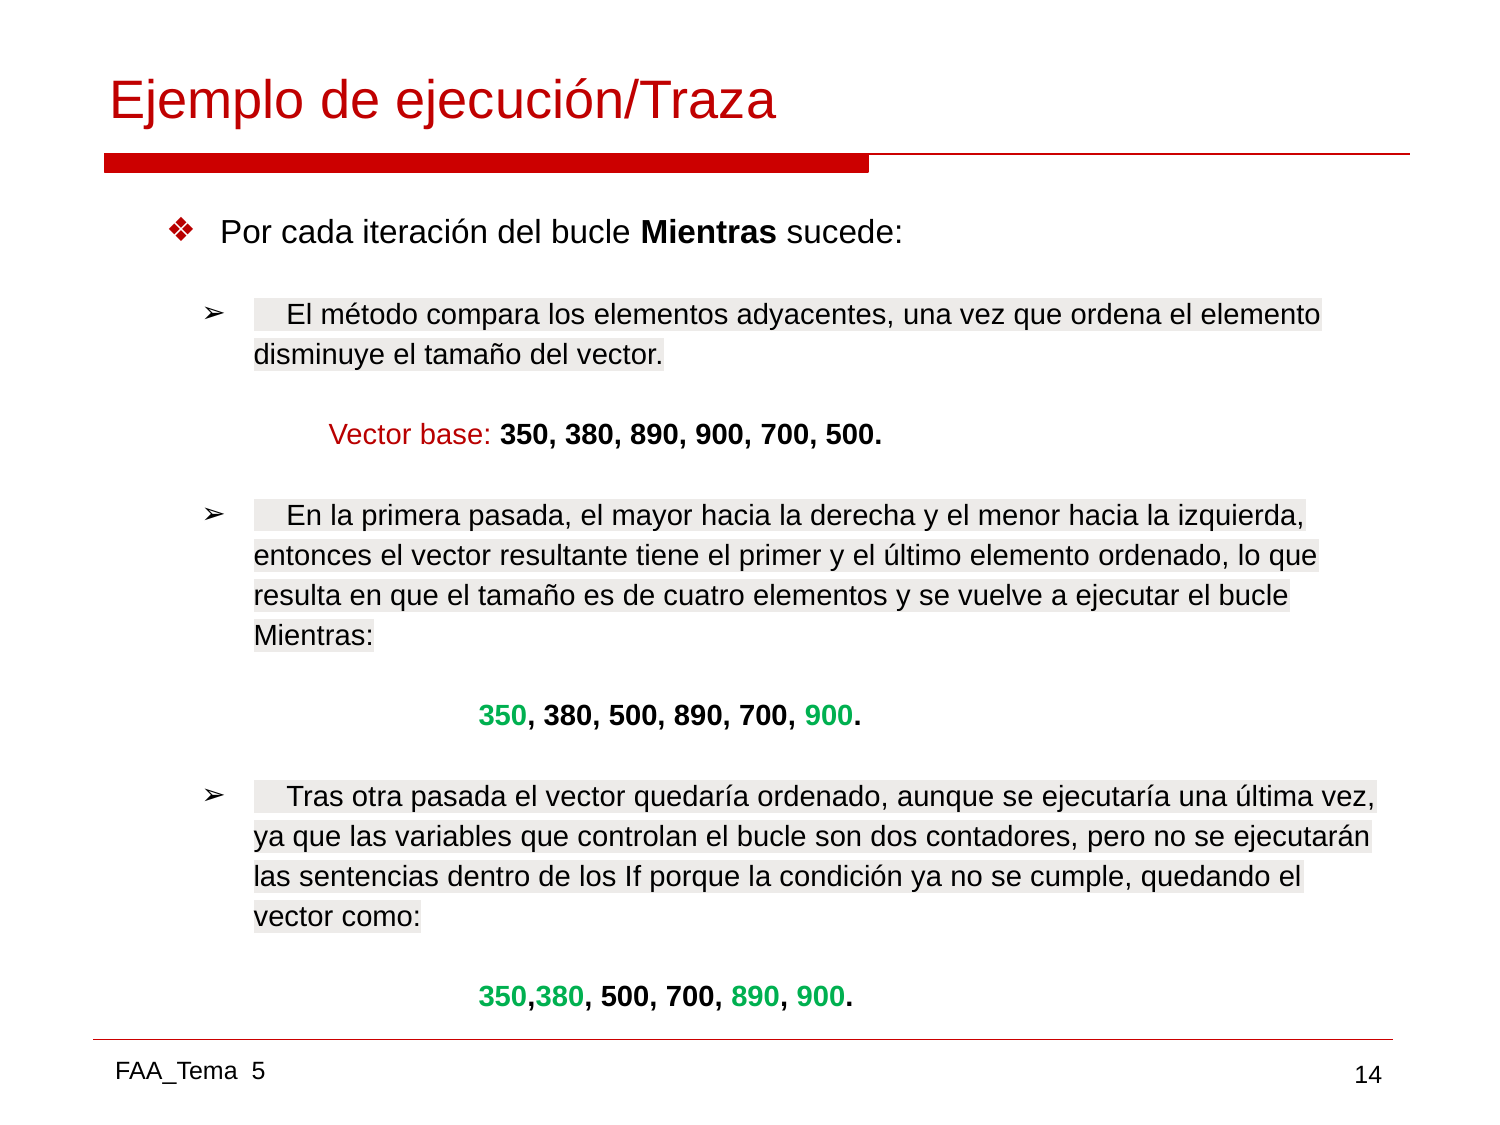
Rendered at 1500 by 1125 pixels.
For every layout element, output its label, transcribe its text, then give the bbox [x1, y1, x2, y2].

title Ejemplo de ejecución/Traza [94, 50, 1407, 138]
list Por cada iteración del bucle Mientras sucede: ​ El método compara los elementos adyacentes, una vez que ordena el elemento disminuye el tamaño del vector.​ Vector base: 350, 380, 890, 900, 700, 500. En la primera pasada, el mayor hacia la derecha y el menor hacia la izquierda, entonces el vector resultante tiene el primer y el último elemento ordenado, lo que resulta en que el tamaño es de cuatro elementos y se vuelve a ejecutar el bucle Mientras: 350, 380, 500, 890, 700, 900. Tras otra pasada el vector quedaría ordenado, aunque se ejecutaría una última vez, ya que las variables que controlan el bucle son dos contadores, pero no se ejecutarán las sentencias dentro de los If porque la condición ya no se cumple, quedando el vector como: ​ 350,380, 500, 700, 890, 900. [88, 196, 1401, 1029]
